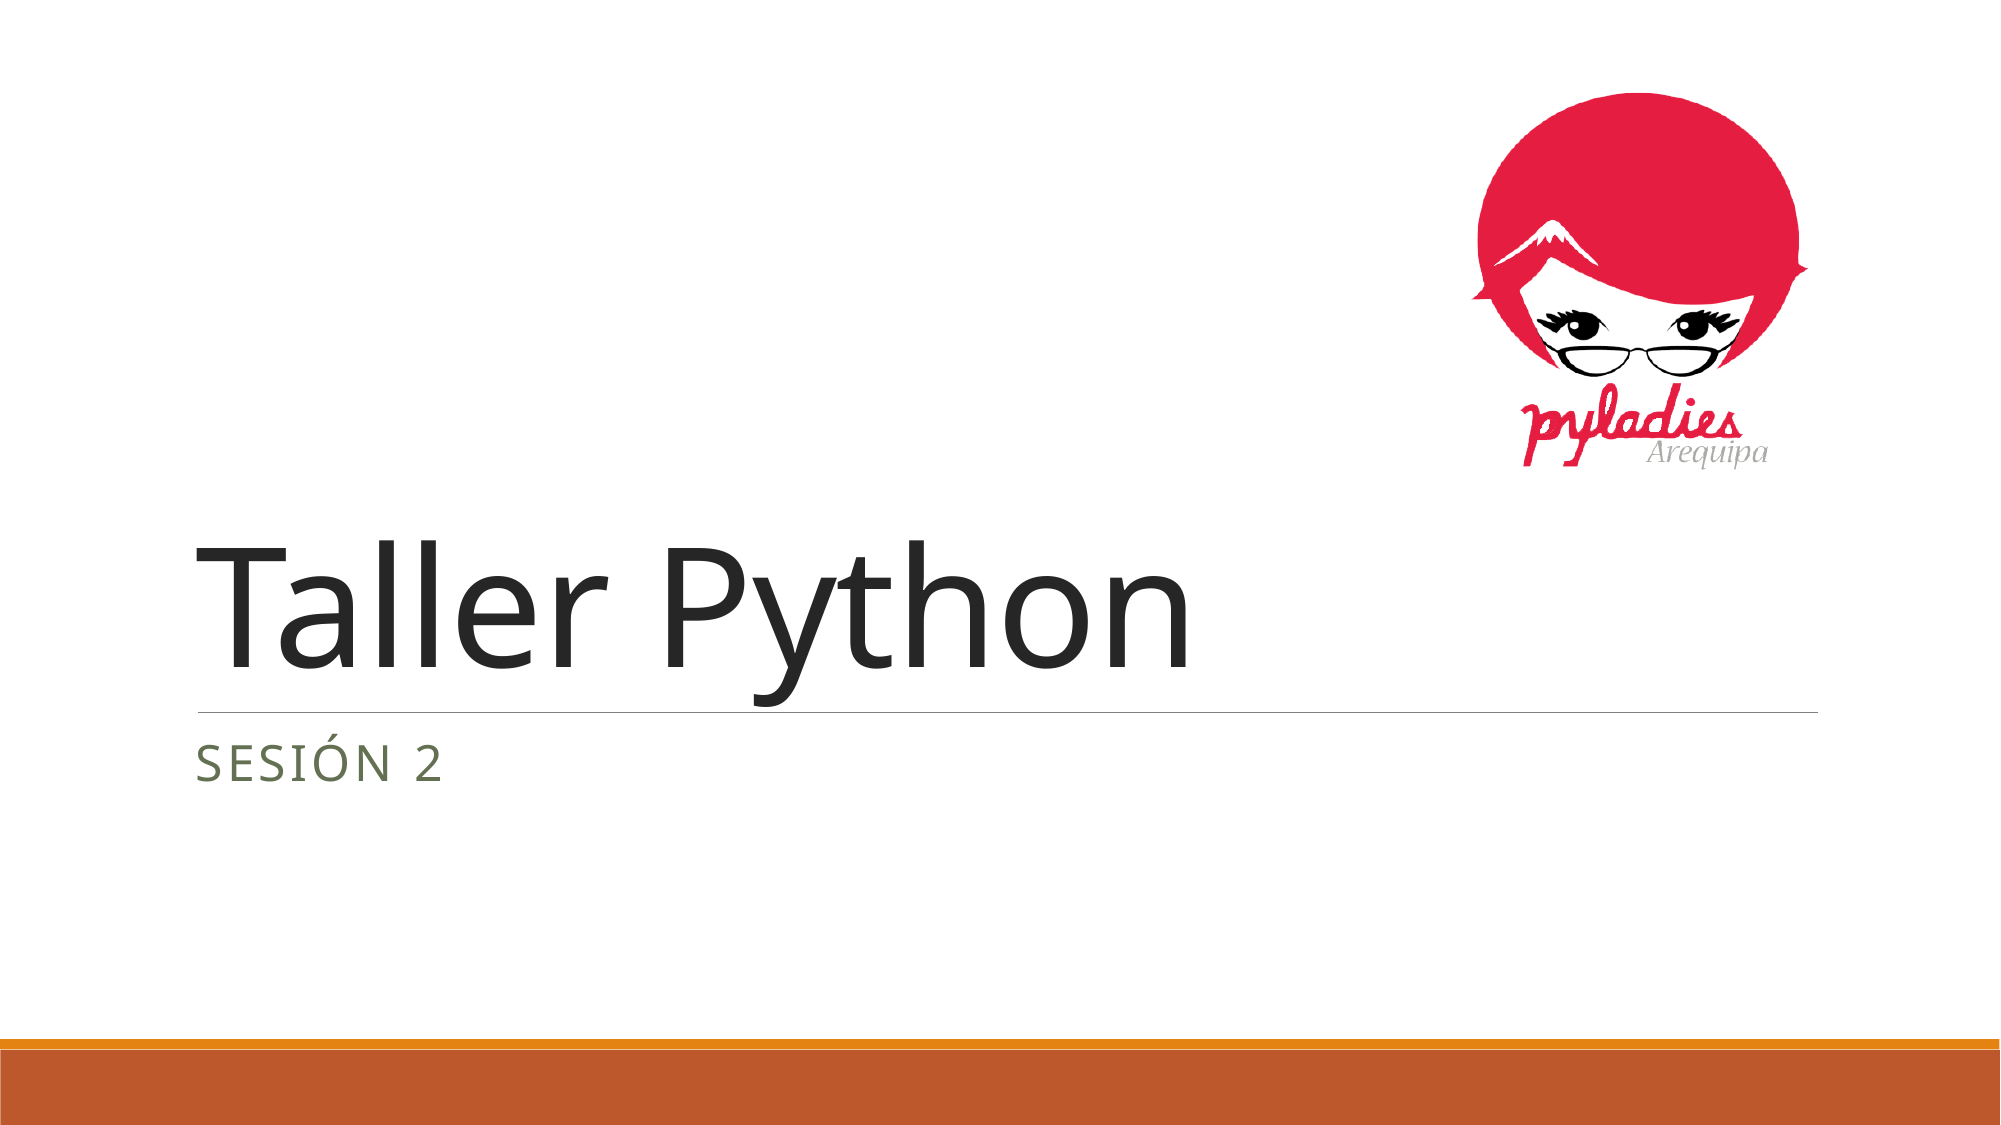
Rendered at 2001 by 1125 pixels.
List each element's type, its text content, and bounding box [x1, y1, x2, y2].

title Taller Python [180, 124, 1830, 710]
subtitle Sesión 2 [180, 730, 1831, 919]
picture [1427, 78, 1856, 507]
